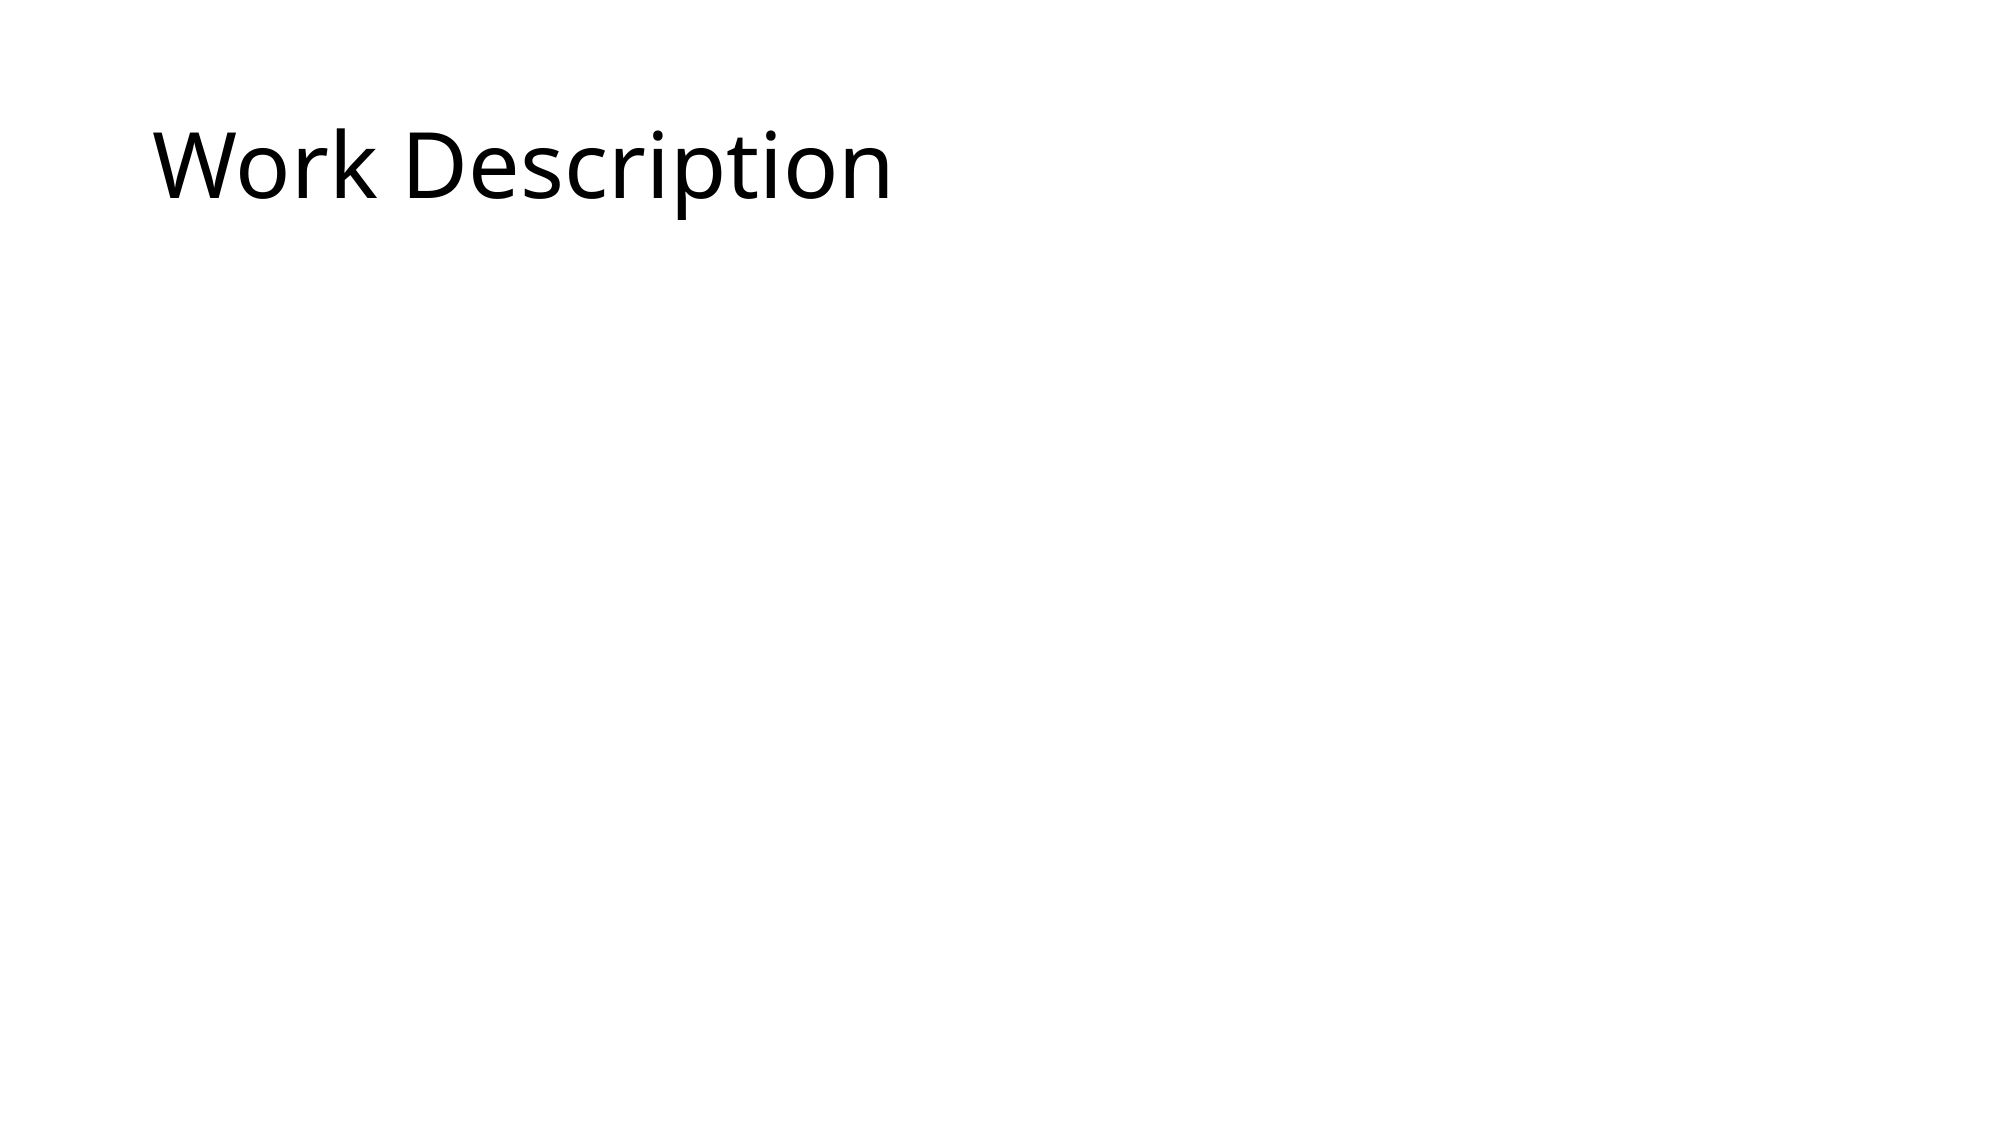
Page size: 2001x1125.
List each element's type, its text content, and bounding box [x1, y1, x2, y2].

title Work Description [137, 59, 1863, 278]
